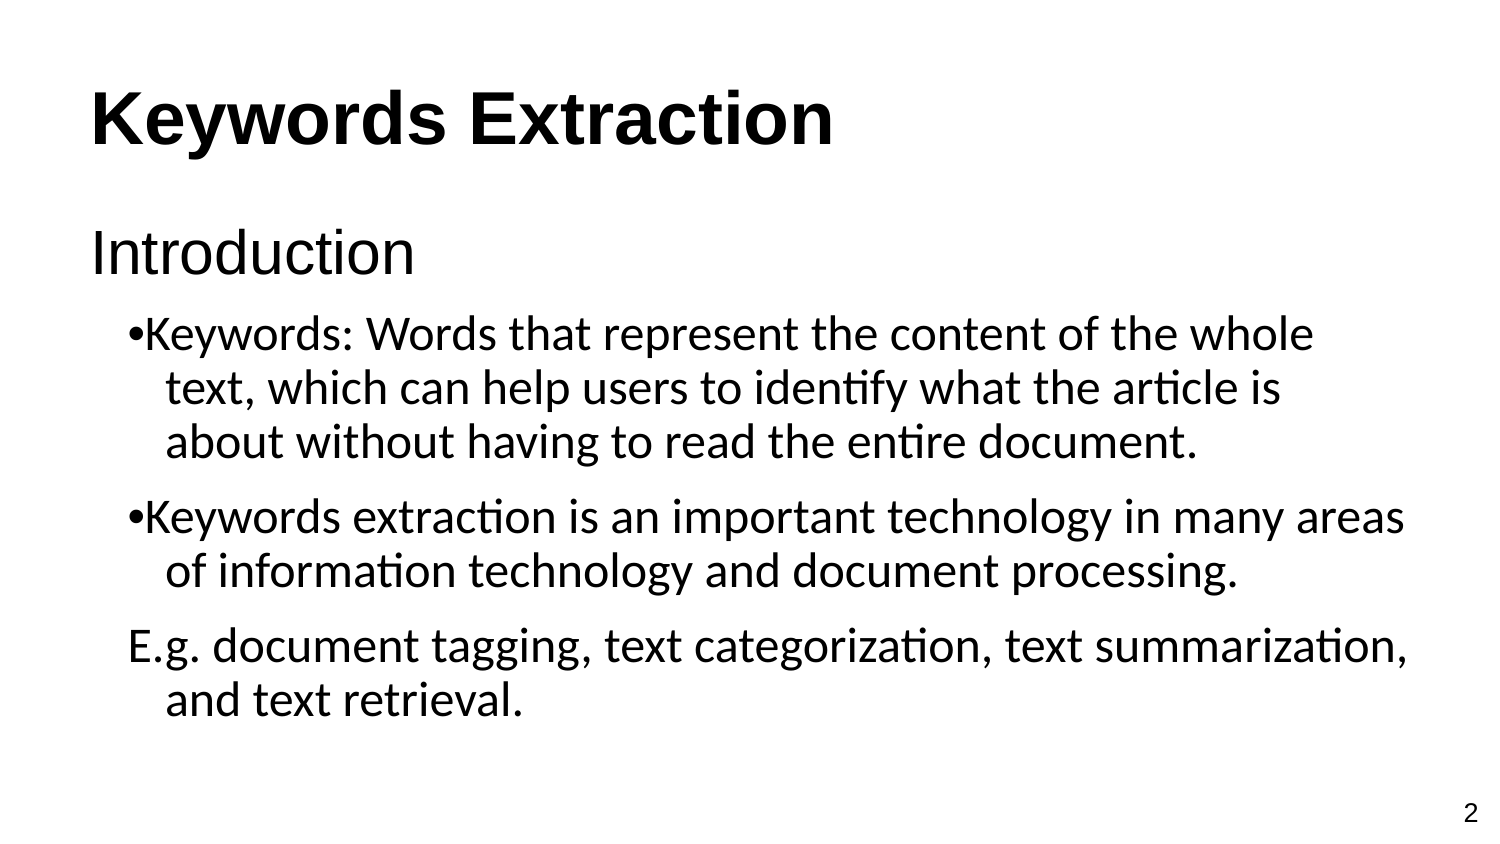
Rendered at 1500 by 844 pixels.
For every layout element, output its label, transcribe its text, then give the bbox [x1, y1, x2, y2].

list Introduction •Keywords: Words that represent the content of the whole text, which can help users to identify what the article is about without having to read the entire document. •Keywords extraction is an important technology in many areas of information technology and document processing. E.g. document tagging, text categorization, text summarization, and text retrieval. [75, 196, 1425, 808]
title Keywords Extraction [75, 33, 1425, 175]
slide_number 2 [1403, 779, 1494, 844]
